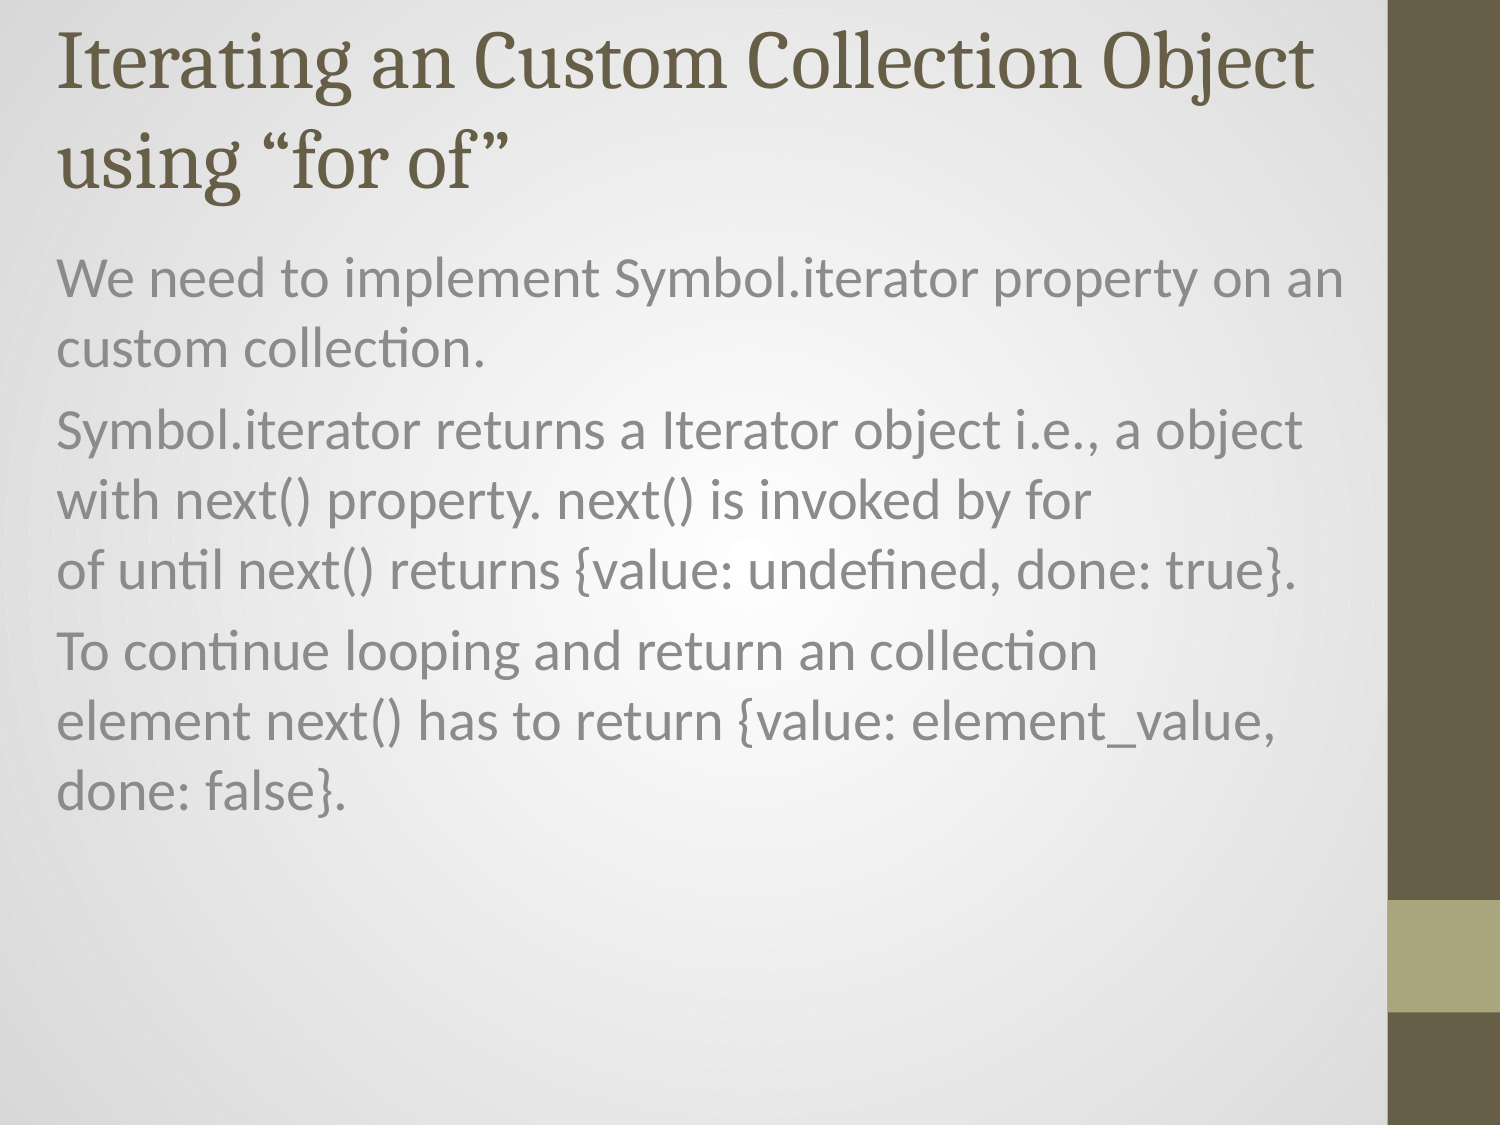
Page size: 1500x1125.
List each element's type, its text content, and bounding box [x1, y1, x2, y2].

subtitle We need to implement Symbol.iterator property on an custom collection. Symbol.iterator returns a Iterator object i.e., a object with next() property. next() is invoked by for of until next() returns {value: undefined, done: true}. To continue looping and return an collection element next() has to return {value: element_value, done: false}. [41, 231, 1436, 1083]
title Iterating an Custom Collection Object using “for of” [41, 30, 1483, 213]
